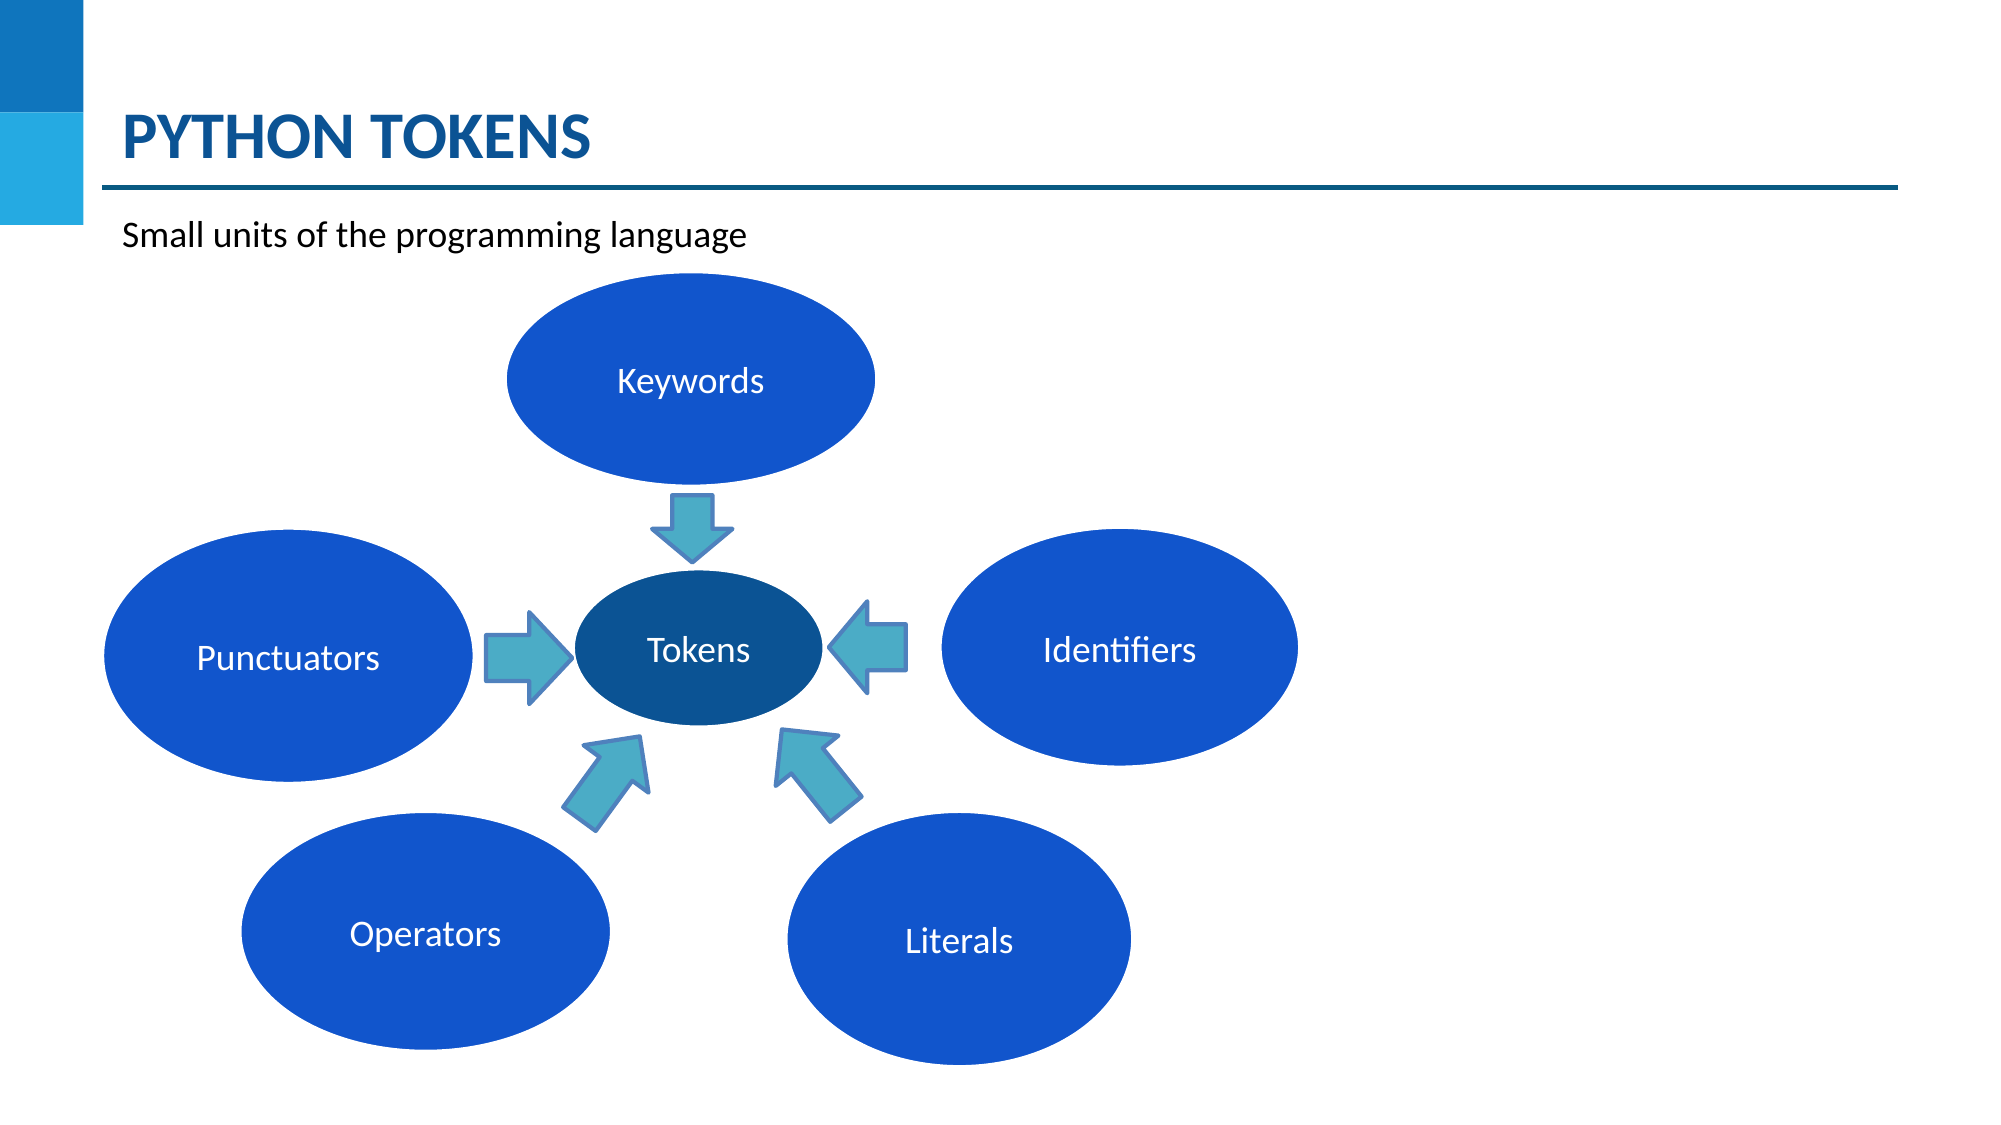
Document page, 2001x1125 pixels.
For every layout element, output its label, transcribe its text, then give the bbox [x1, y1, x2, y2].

text_box Tokens [572, 568, 825, 728]
text_box [652, 495, 733, 563]
text_box [775, 729, 862, 822]
text_box Punctuators [102, 527, 475, 784]
text_box [486, 612, 573, 705]
text_box Keywords [504, 271, 878, 487]
text_box Identifiers [939, 526, 1301, 768]
text_box [828, 601, 906, 694]
title PYTHON TOKENS [102, 71, 1898, 154]
text_box [563, 736, 649, 831]
text_box Operators [239, 810, 612, 1052]
text_box Literals [785, 810, 1134, 1068]
list Small units of the programming language [102, 190, 1898, 272]
